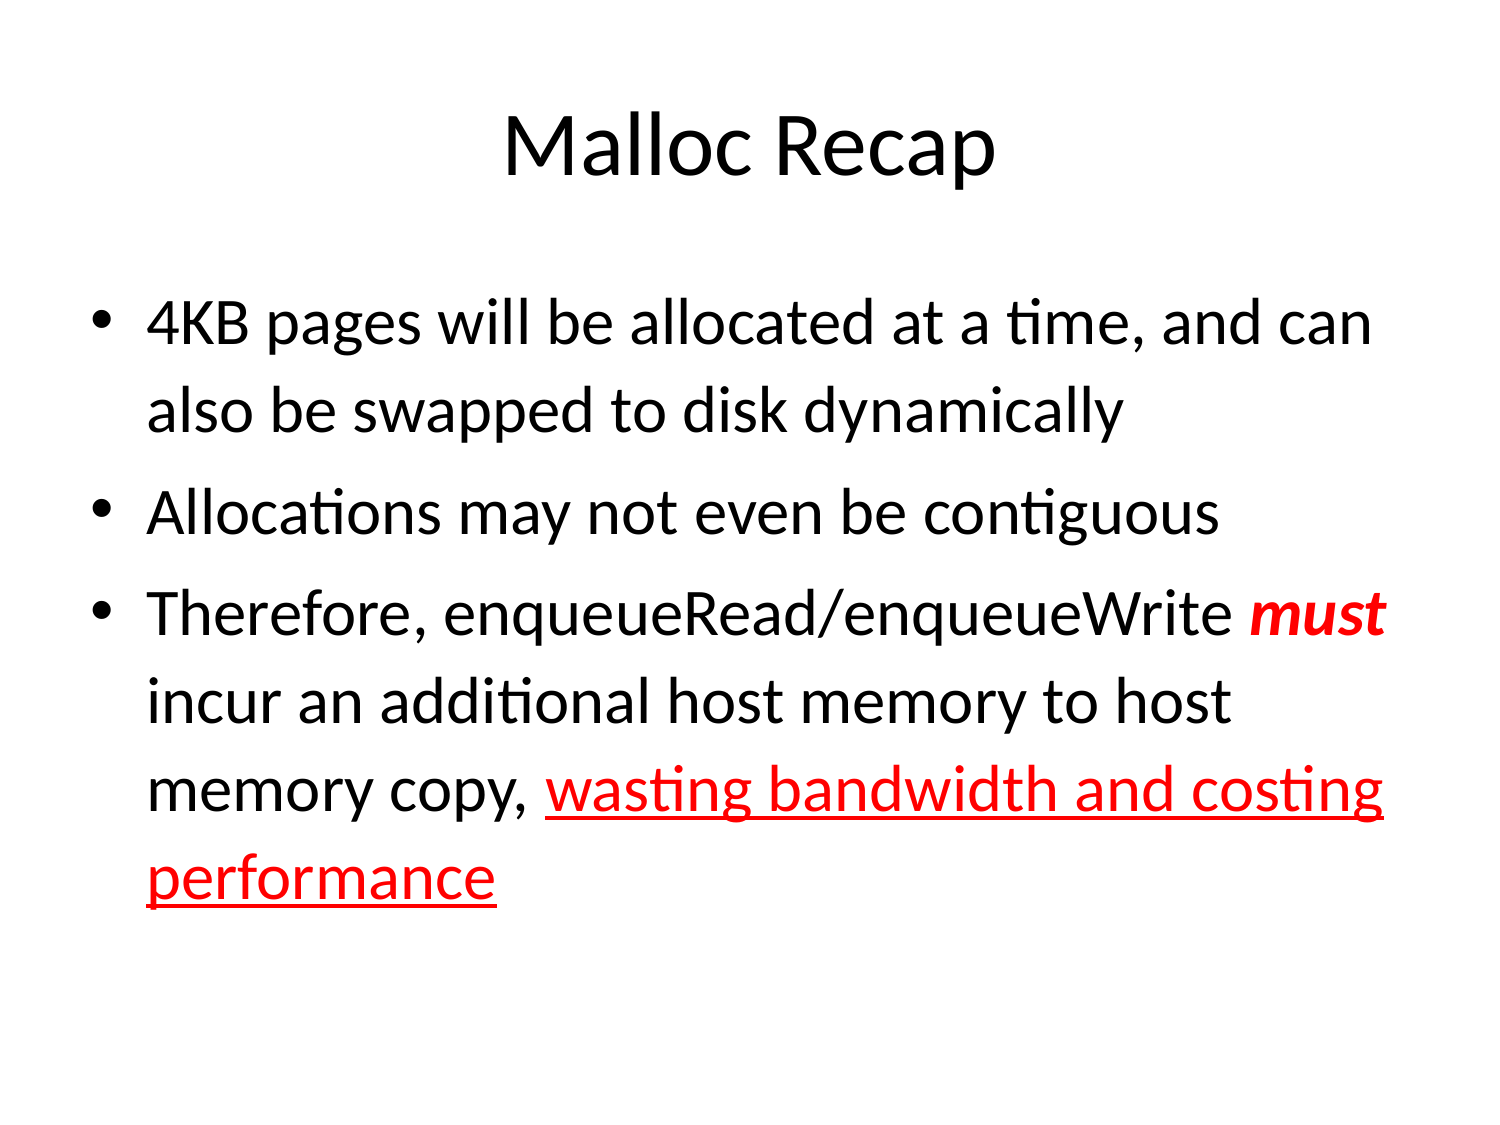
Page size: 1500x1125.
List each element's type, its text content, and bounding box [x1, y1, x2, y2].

list 4KB pages will be allocated at a time, and can also be swapped to disk dynamically Allocations may not even be contiguous Therefore, enqueueRead/enqueueWrite must incur an additional host memory to host memory copy, wasting bandwidth and costing performance [75, 262, 1425, 1059]
title Malloc Recap [75, 45, 1425, 233]
